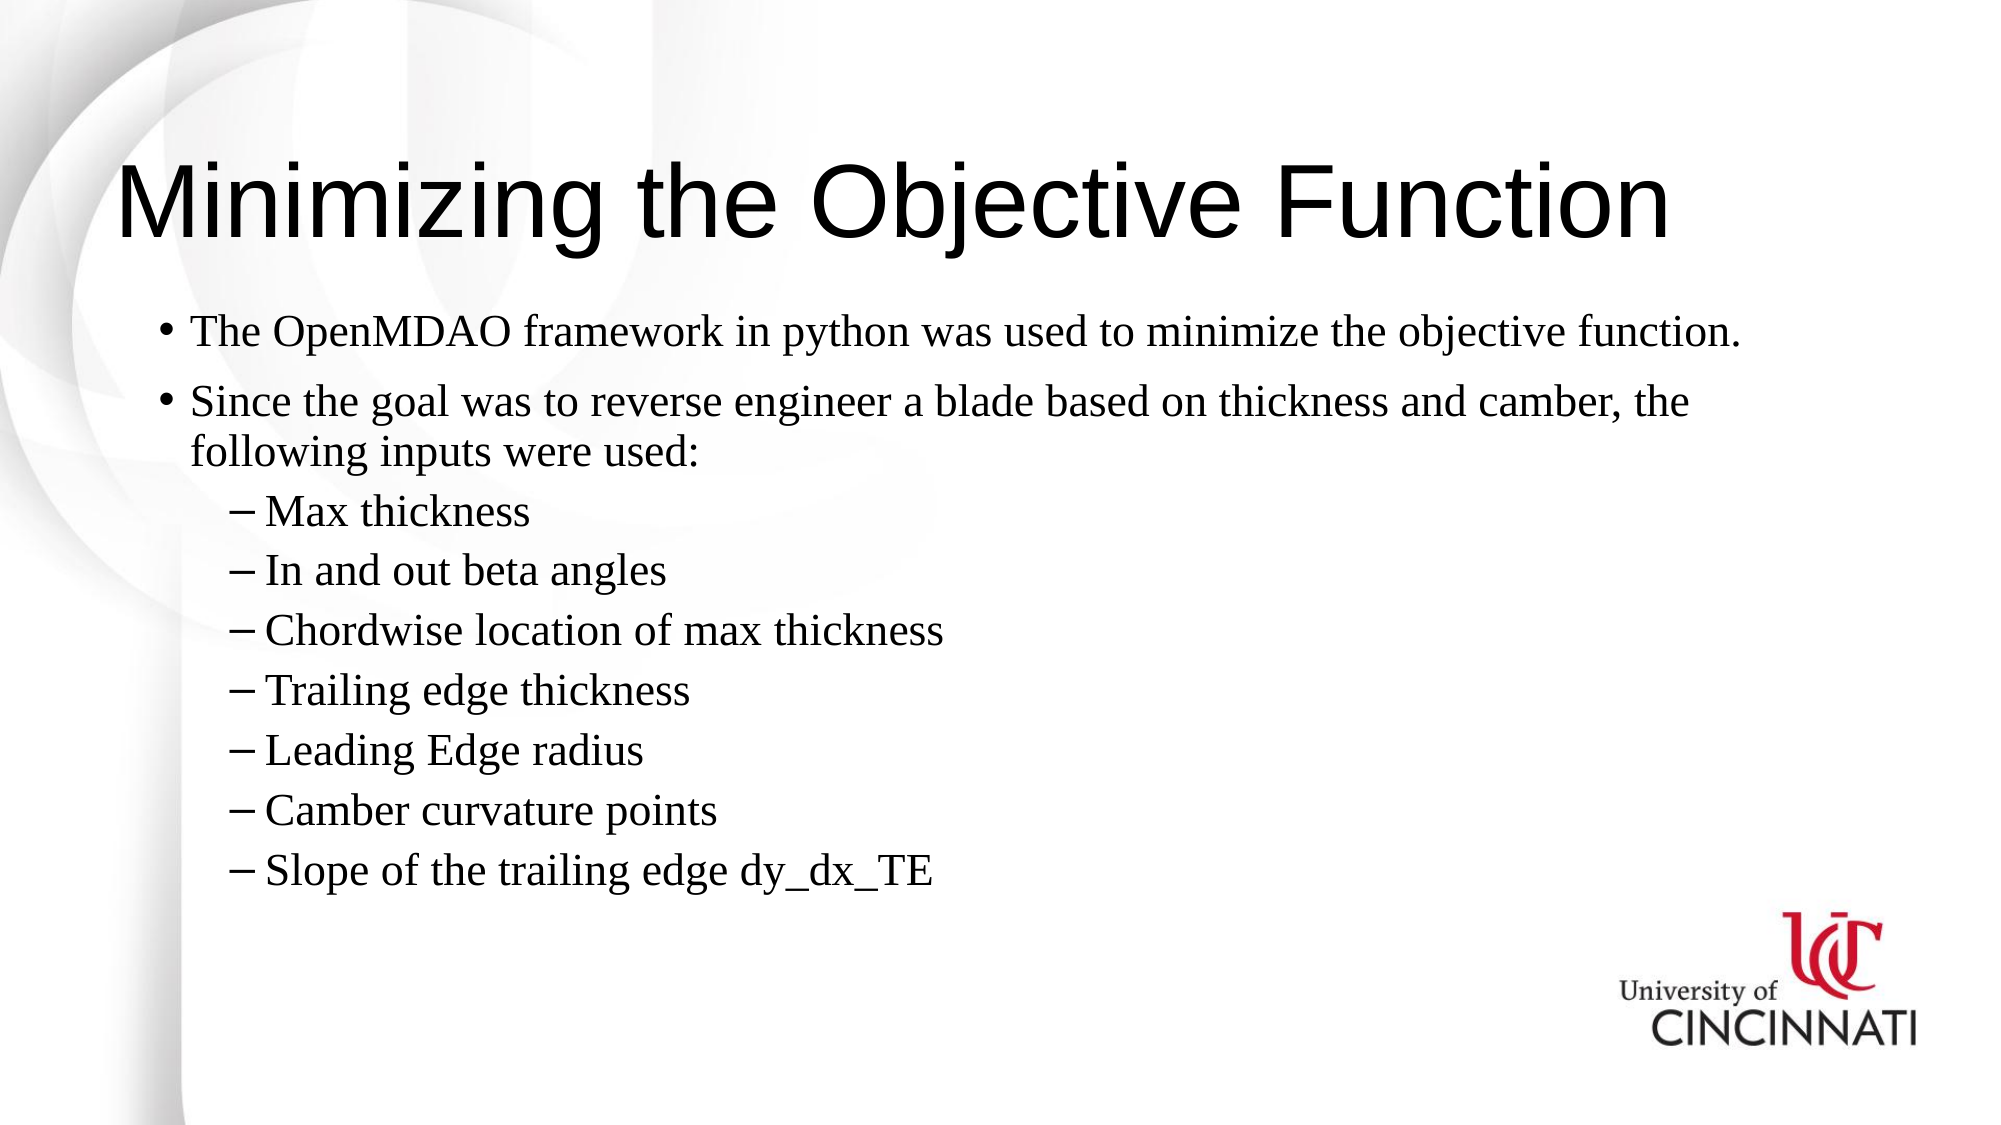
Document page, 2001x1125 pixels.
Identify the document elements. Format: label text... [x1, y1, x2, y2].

title Minimizing the Objective Function [99, 110, 1900, 298]
picture [0, 0, 2001, 1125]
list The OpenMDAO framework in python was used to minimize the objective function. Since the goal was to reverse engineer a blade based on thickness and camber, the following inputs were used: Max thickness In and out beta angles Chordwise location of max thickness Trailing edge thickness Leading Edge radius Camber curvature points Slope of the trailing edge dy_dx_TE [137, 299, 1863, 1053]
